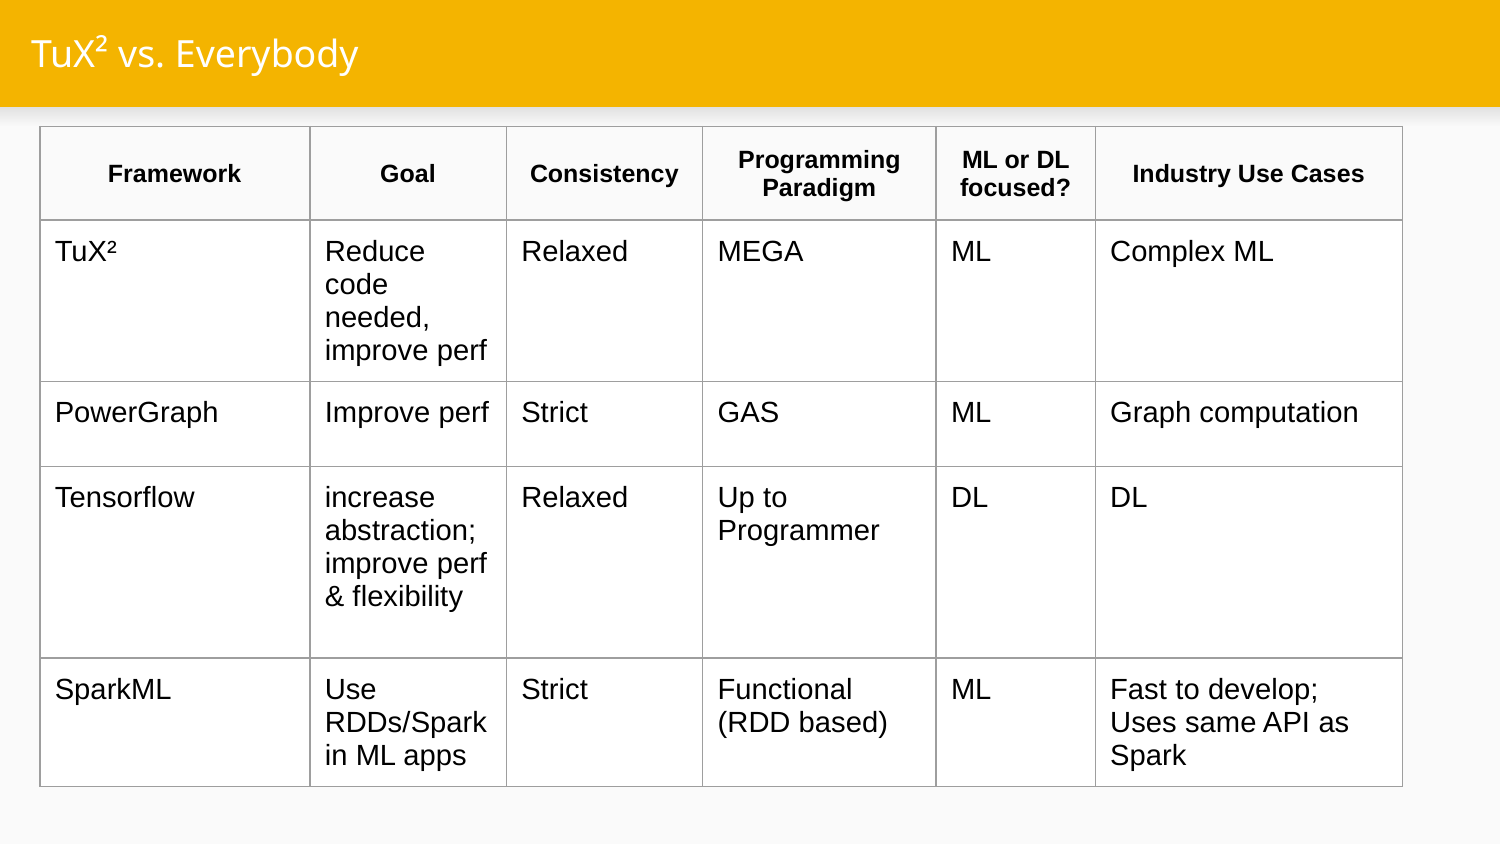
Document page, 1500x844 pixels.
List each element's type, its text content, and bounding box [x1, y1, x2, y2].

table_cell increase abstraction; improve perf & flexibility [311, 467, 506, 657]
table_cell DL [1096, 467, 1402, 657]
table_cell ML [937, 221, 1095, 381]
table_header Programming Paradigm [703, 127, 935, 219]
table_cell Fast to develop; Uses same API as Spark [1096, 659, 1402, 786]
table_cell Relaxed [507, 467, 702, 657]
table_cell GAS [703, 382, 935, 466]
table_header Framework [41, 127, 309, 219]
table_cell Graph computation [1096, 382, 1402, 466]
table_cell DL [937, 467, 1095, 657]
title TuX² vs. Everybody [16, 2, 1464, 102]
table_header Goal [311, 127, 506, 219]
table_cell Up to Programmer [703, 467, 935, 657]
table_cell Functional (RDD based) [703, 659, 935, 786]
table_header Industry Use Cases [1096, 127, 1402, 219]
table_header ML or DL focused? [937, 127, 1095, 219]
table_cell PowerGraph [41, 382, 309, 466]
table_cell Tensorflow [41, 467, 309, 657]
table_cell TuX² [41, 221, 309, 381]
table_cell MEGA [703, 221, 935, 381]
table_cell Strict [507, 659, 702, 786]
table_cell Reduce code needed, improve perf [311, 221, 506, 381]
table_cell Use RDDs/Spark in ML apps [311, 659, 506, 786]
table_cell Improve perf [311, 382, 506, 466]
table_cell SparkML [41, 659, 309, 786]
table_cell ML [937, 659, 1095, 786]
table_header Consistency [507, 127, 702, 219]
table_cell Relaxed [507, 221, 702, 381]
table_cell Strict [507, 382, 702, 466]
table_cell Complex ML [1096, 221, 1402, 381]
table_cell ML [937, 382, 1095, 466]
